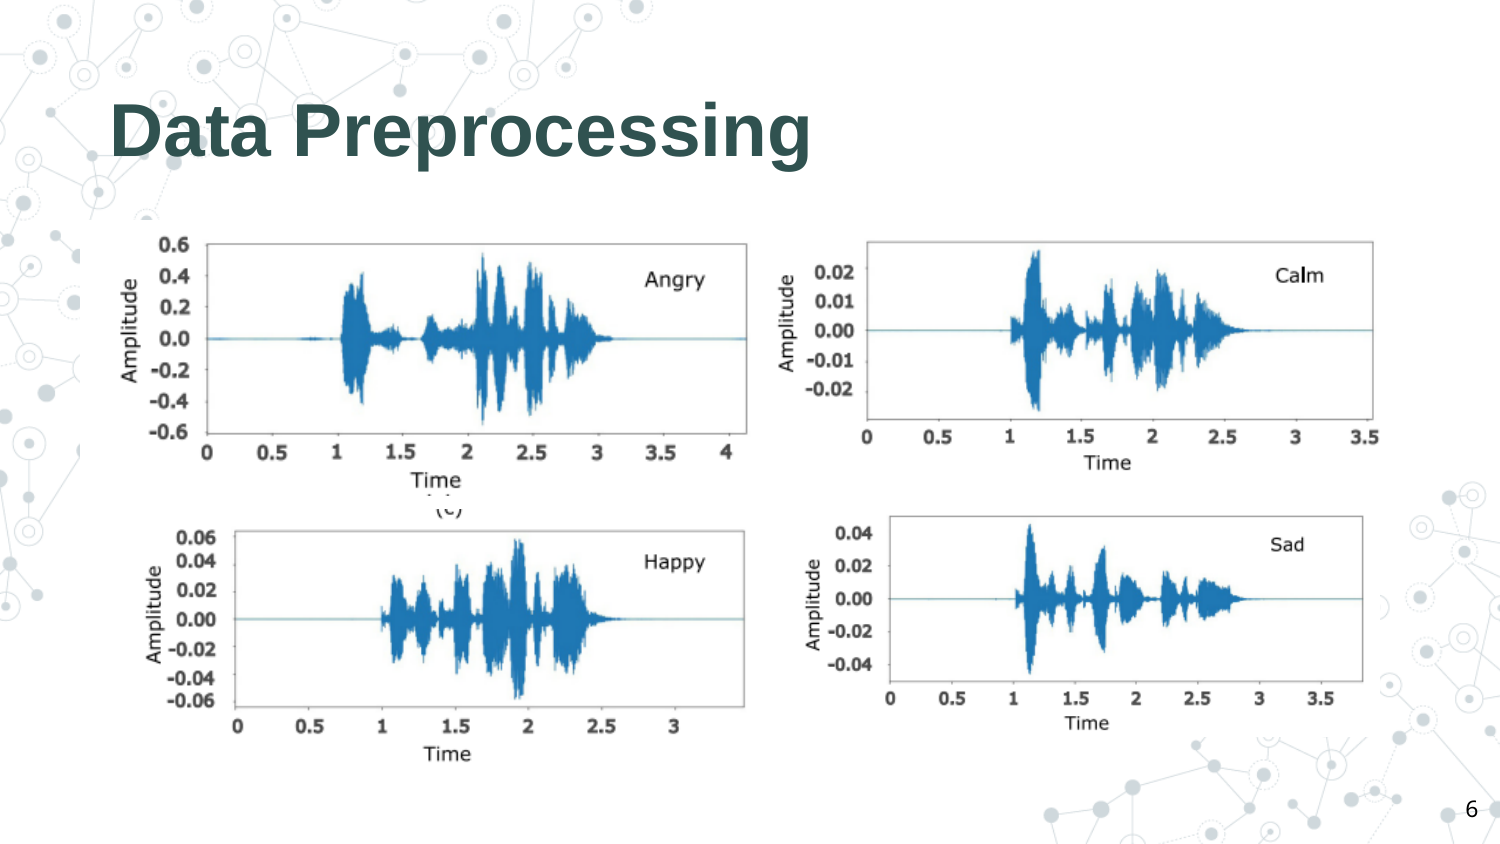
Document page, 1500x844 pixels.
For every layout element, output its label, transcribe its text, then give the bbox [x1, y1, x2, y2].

title Data Preprocessing [94, 78, 1052, 187]
picture [0, 0, 1500, 844]
slide_number ‹#› [1403, 779, 1494, 844]
